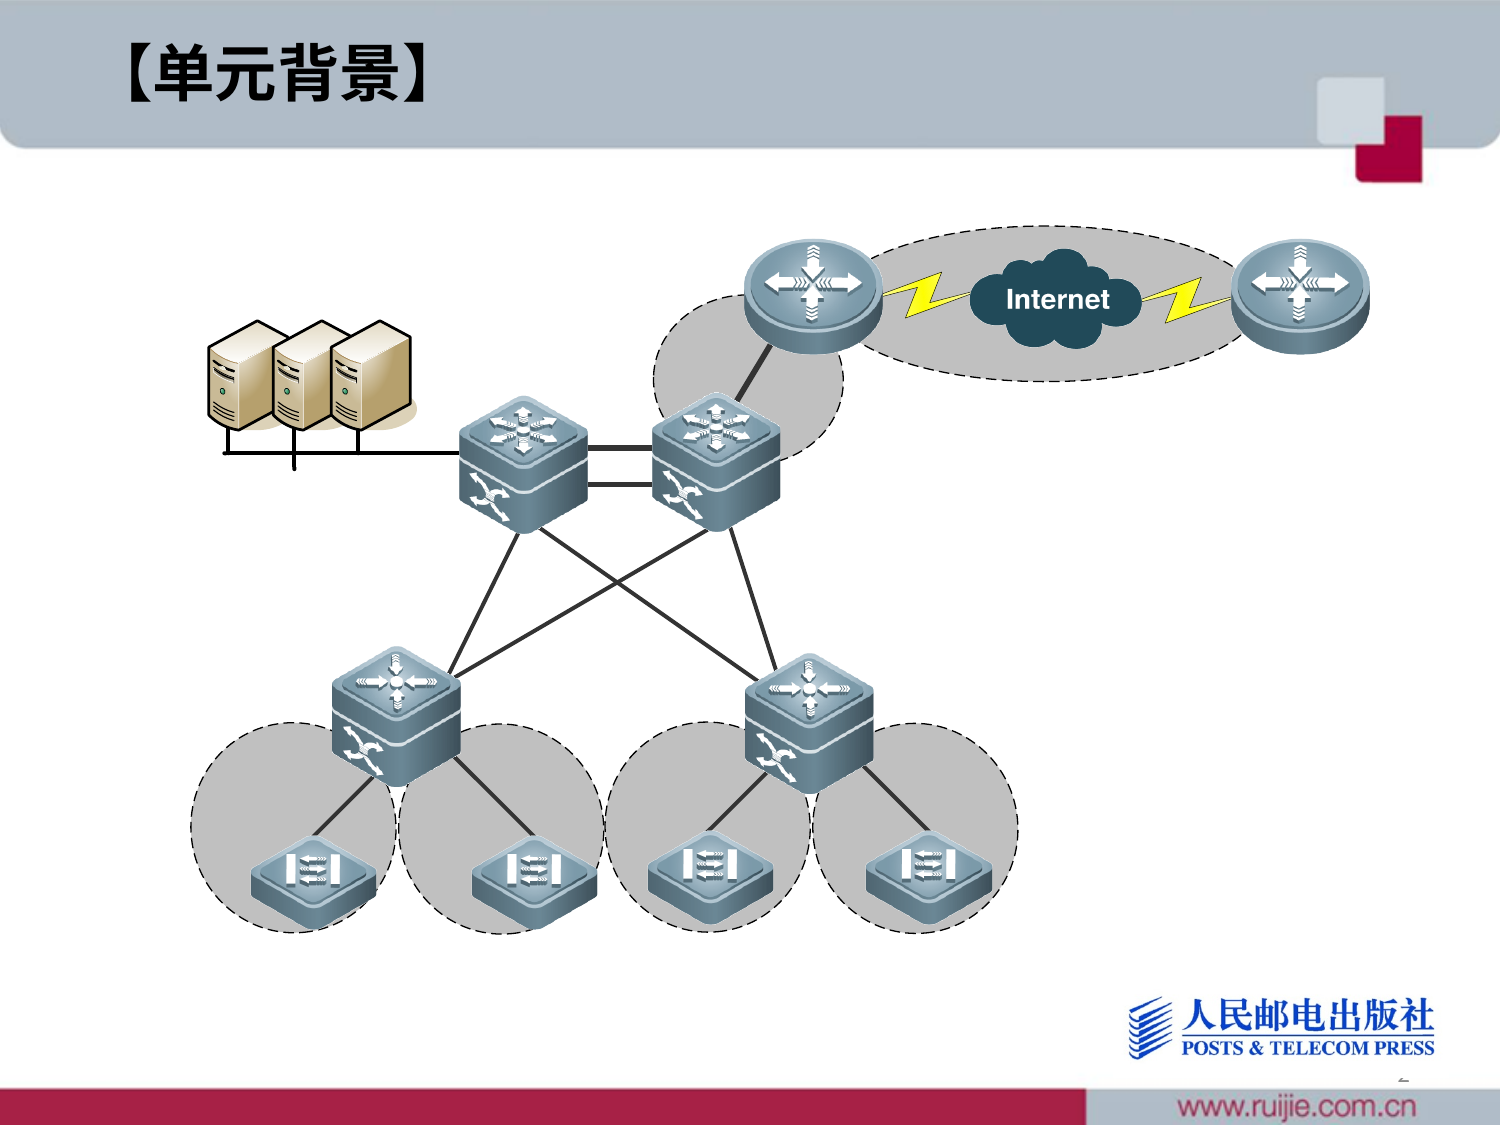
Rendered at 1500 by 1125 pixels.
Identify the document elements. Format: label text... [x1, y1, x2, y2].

picture [0, 1, 1500, 1125]
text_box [187, 222, 1375, 938]
slide_number 2 [1074, 1042, 1425, 1103]
title 【单元背景】 [75, 23, 1425, 119]
